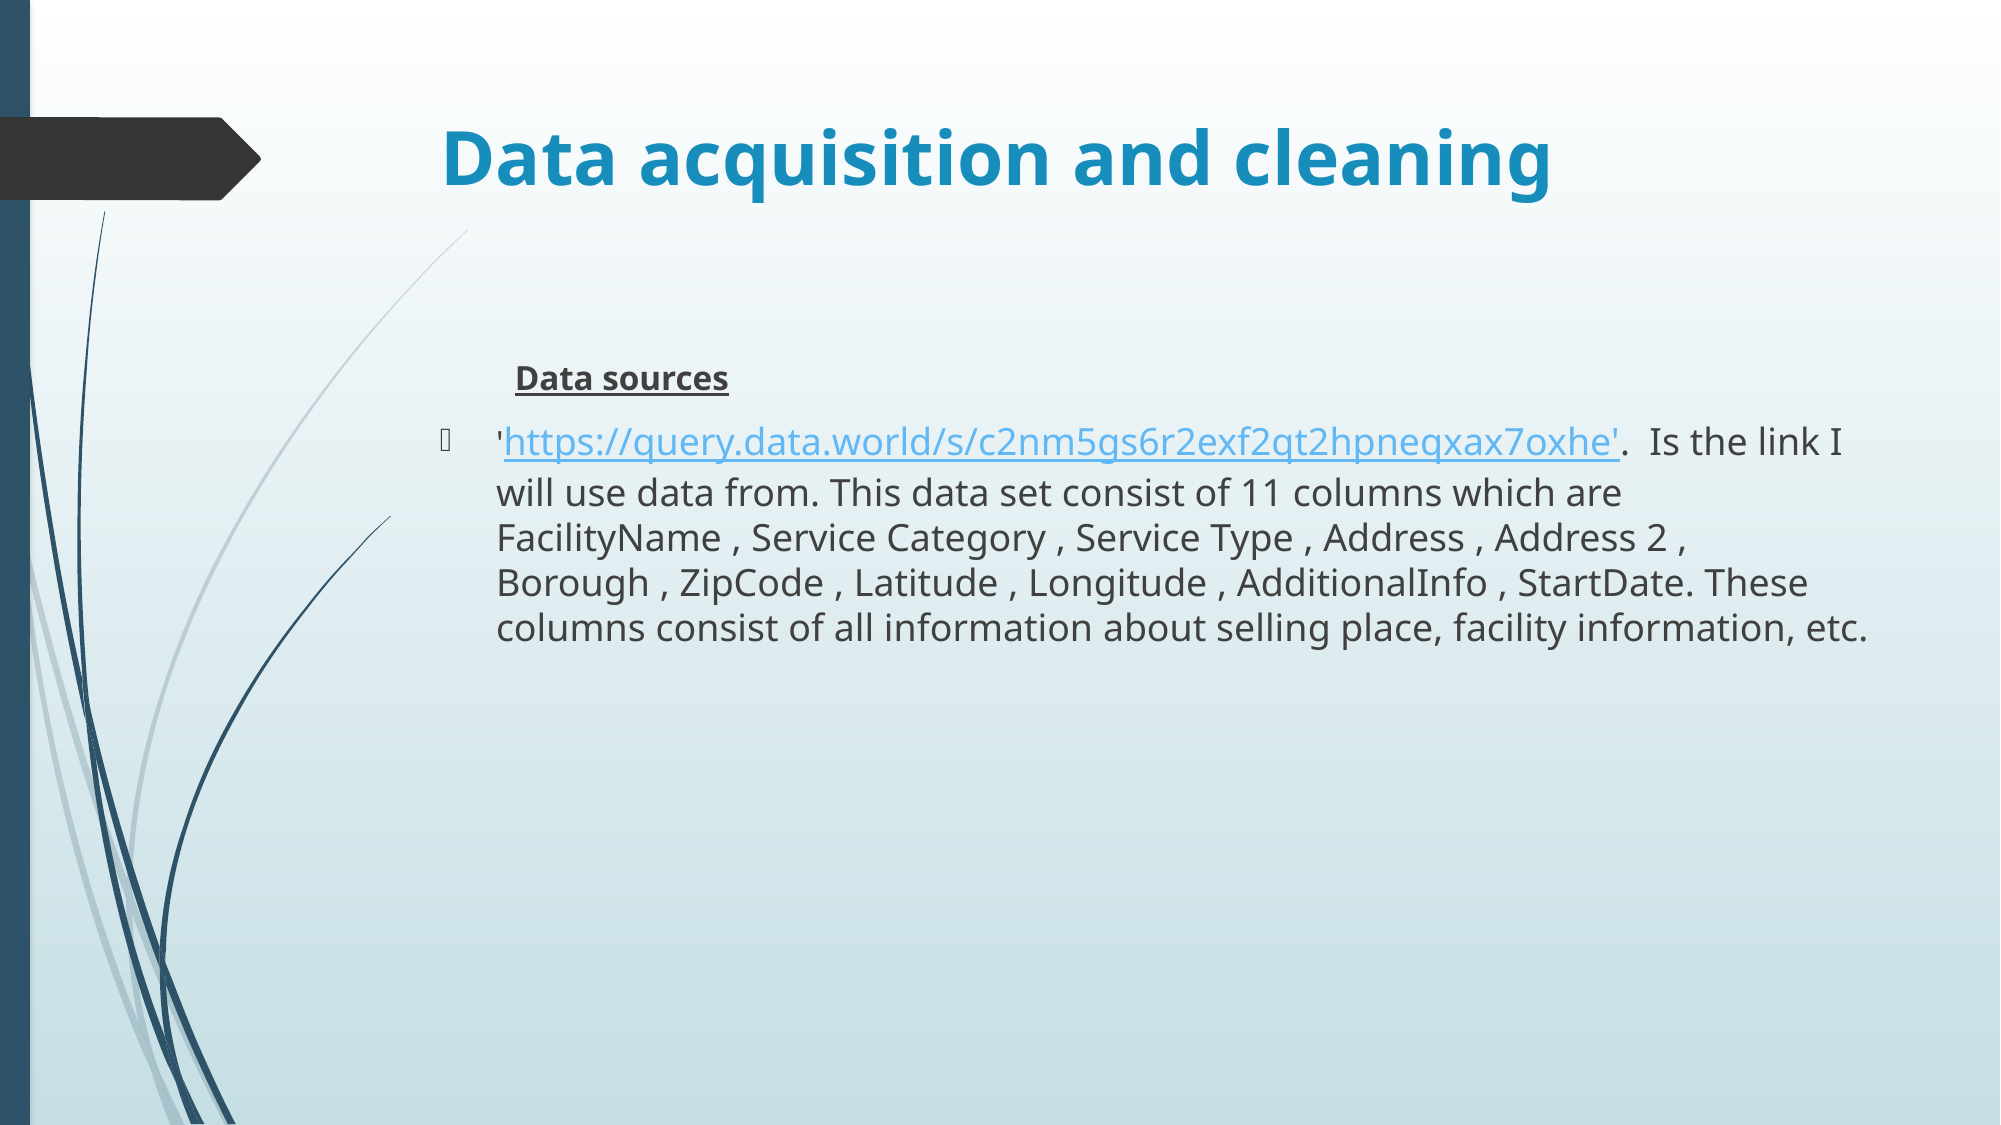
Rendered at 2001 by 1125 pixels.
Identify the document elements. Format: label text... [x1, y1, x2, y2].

list Data sources 'https://query.data.world/s/c2nm5gs6r2exf2qt2hpneqxax7oxhe'. Is the link I will use data from. This data set consist of 11 columns which are FacilityName , Service Category , Service Type , Address , Address 2 , Borough , ZipCode , Latitude , Longitude , AdditionalInfo , StartDate. These columns consist of all information about selling place, facility information, etc. [424, 350, 1888, 970]
title Data acquisition and cleaning [425, 102, 1888, 313]
